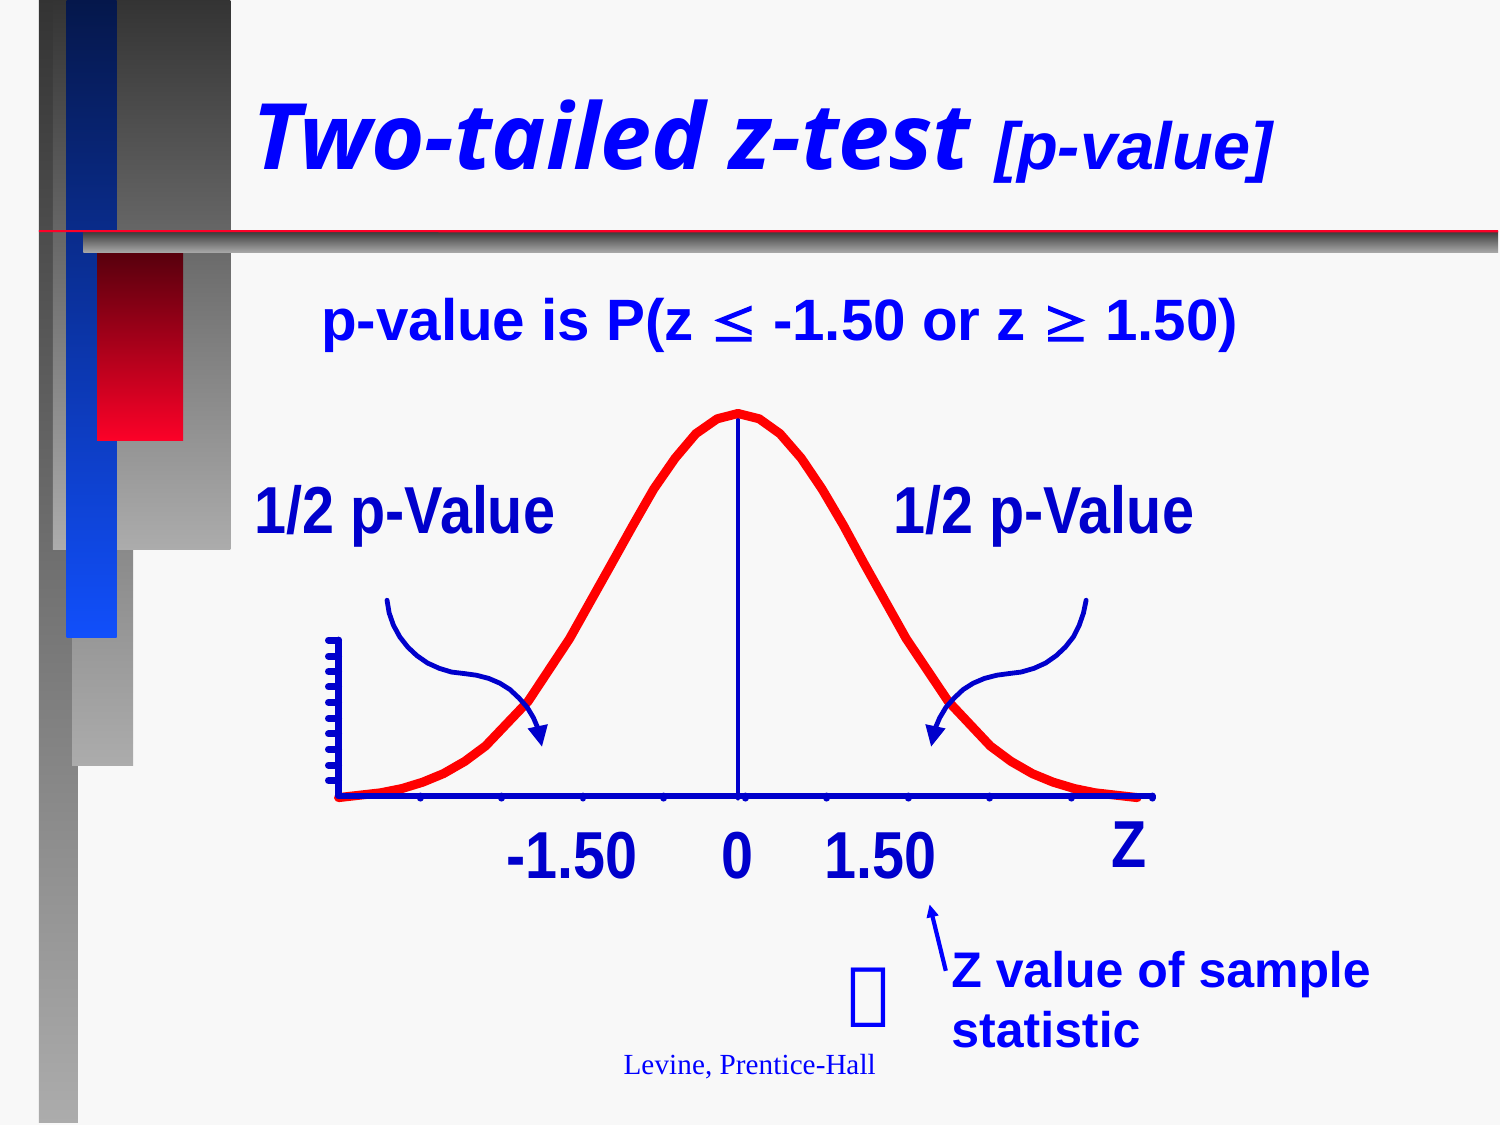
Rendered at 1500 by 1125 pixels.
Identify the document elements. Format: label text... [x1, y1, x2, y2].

text_box [926, 915, 946, 971]
title Two-tailed z-test [p-value] [124, 37, 1401, 229]
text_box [204, 367, 1305, 907]
footer Levine, Prentice-Hall [512, 1024, 988, 1101]
text_box Z value of sample statistic [936, 930, 1451, 1065]
text_box  [811, 936, 926, 1052]
text_box p-value is P(z  -1.50 or z  1.50) [125, 275, 1435, 360]
